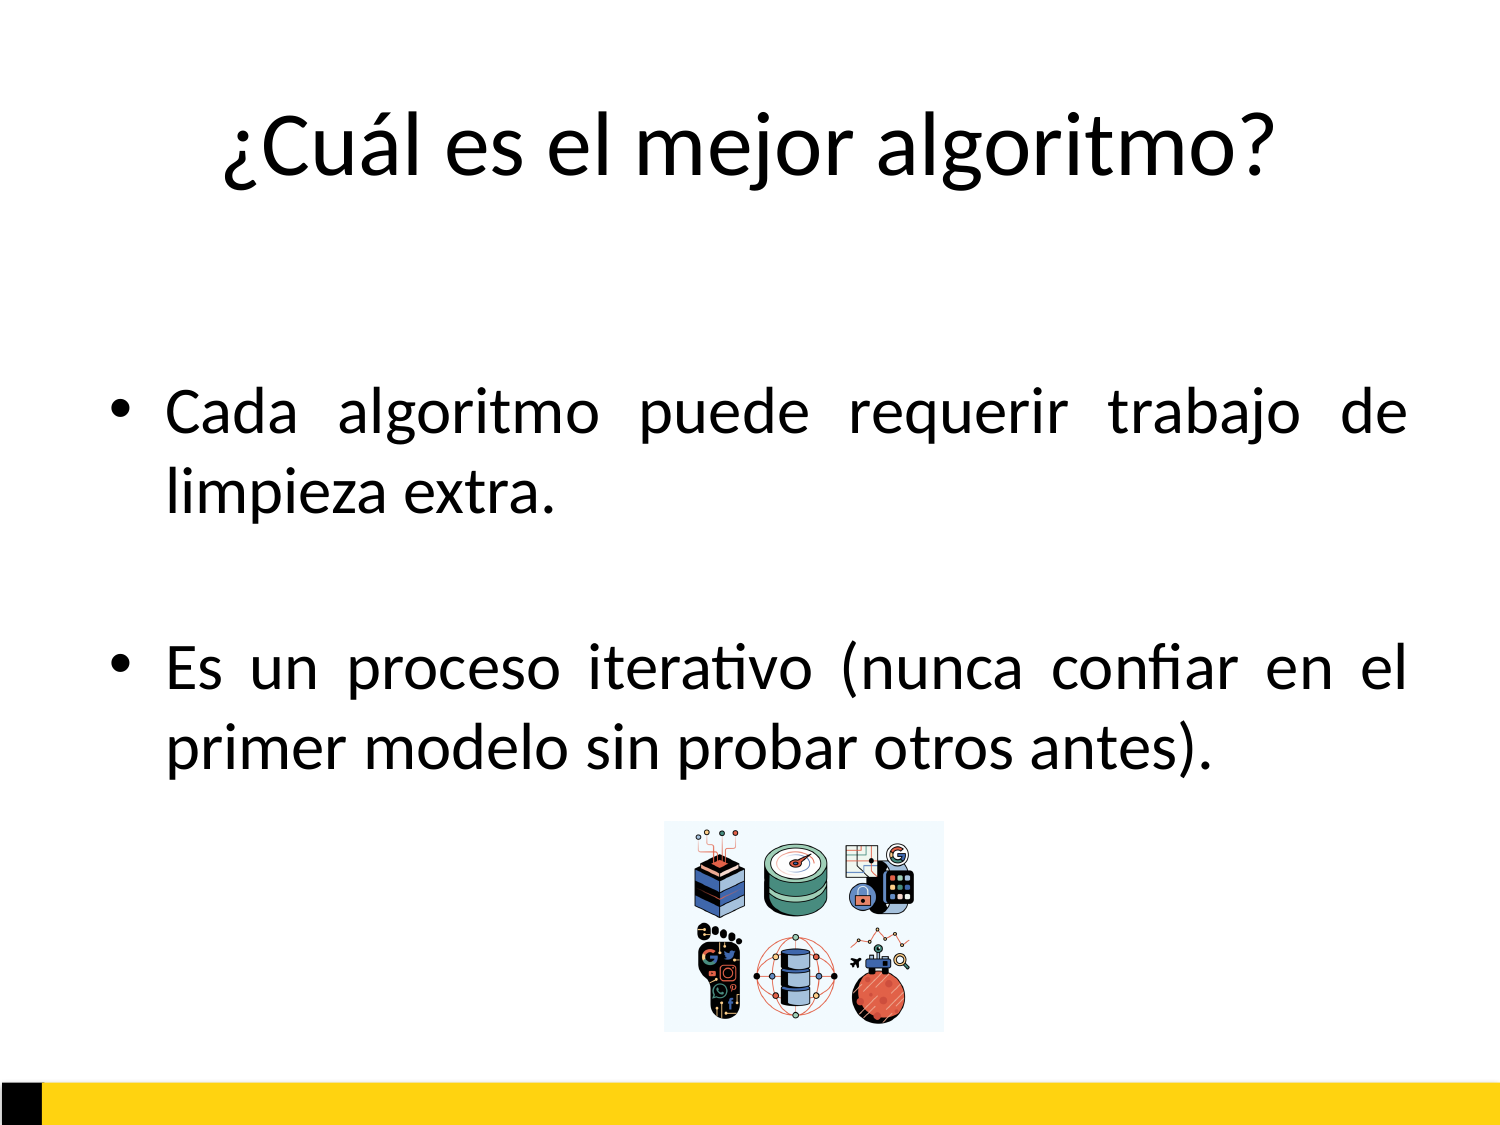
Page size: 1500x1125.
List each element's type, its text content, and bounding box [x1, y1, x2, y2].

title ¿Cuál es el mejor algoritmo? [75, 45, 1425, 184]
list Cada algoritmo puede requerir trabajo de limpieza extra. Es un proceso iterativo (nunca confiar en el primer modelo sin probar otros antes). [75, 184, 1425, 927]
picture [663, 821, 945, 1033]
